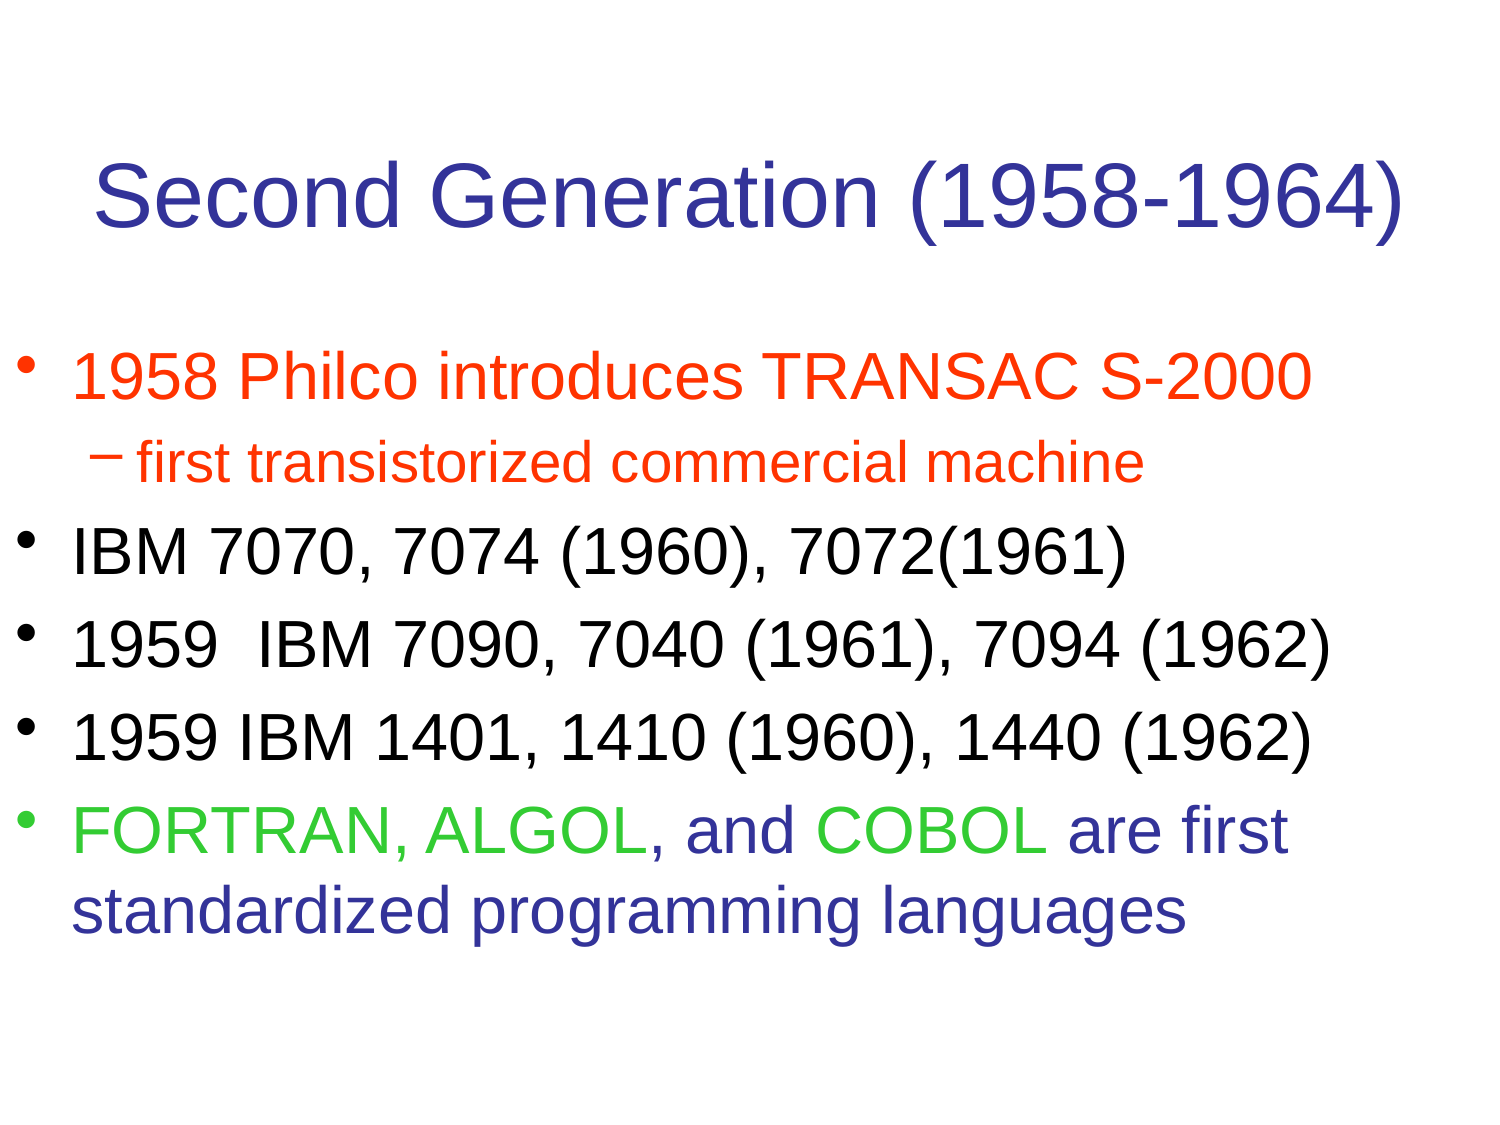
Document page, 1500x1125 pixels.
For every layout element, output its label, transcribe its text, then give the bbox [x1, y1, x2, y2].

title Second Generation (1958-1964) [0, 56, 1500, 324]
list 1958 Philco introduces TRANSAC S-2000 first transistorized commercial machine IBM 7070, 7074 (1960), 7072(1961) 1959 IBM 7090, 7040 (1961), 7094 (1962) 1959 IBM 1401, 1410 (1960), 1440 (1962) FORTRAN, ALGOL, and COBOL are first standardized programming languages [0, 324, 1500, 1001]
